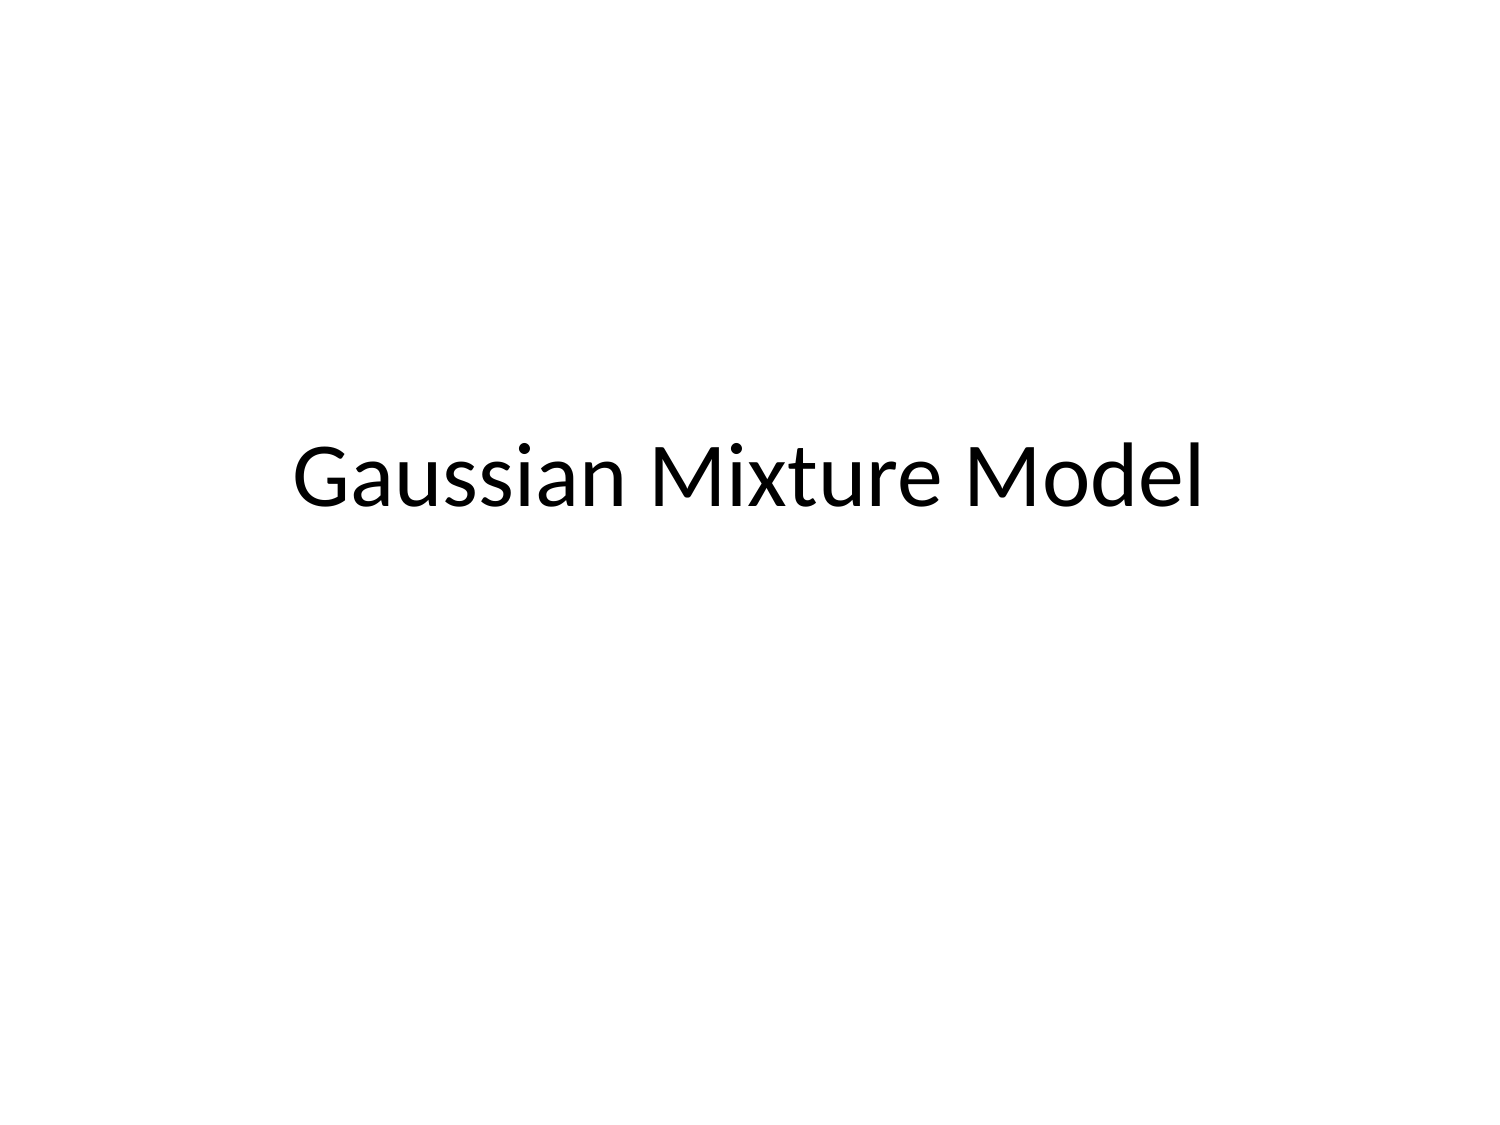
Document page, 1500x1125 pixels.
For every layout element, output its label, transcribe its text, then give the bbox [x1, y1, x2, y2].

title Gaussian Mixture Model [112, 349, 1388, 591]
